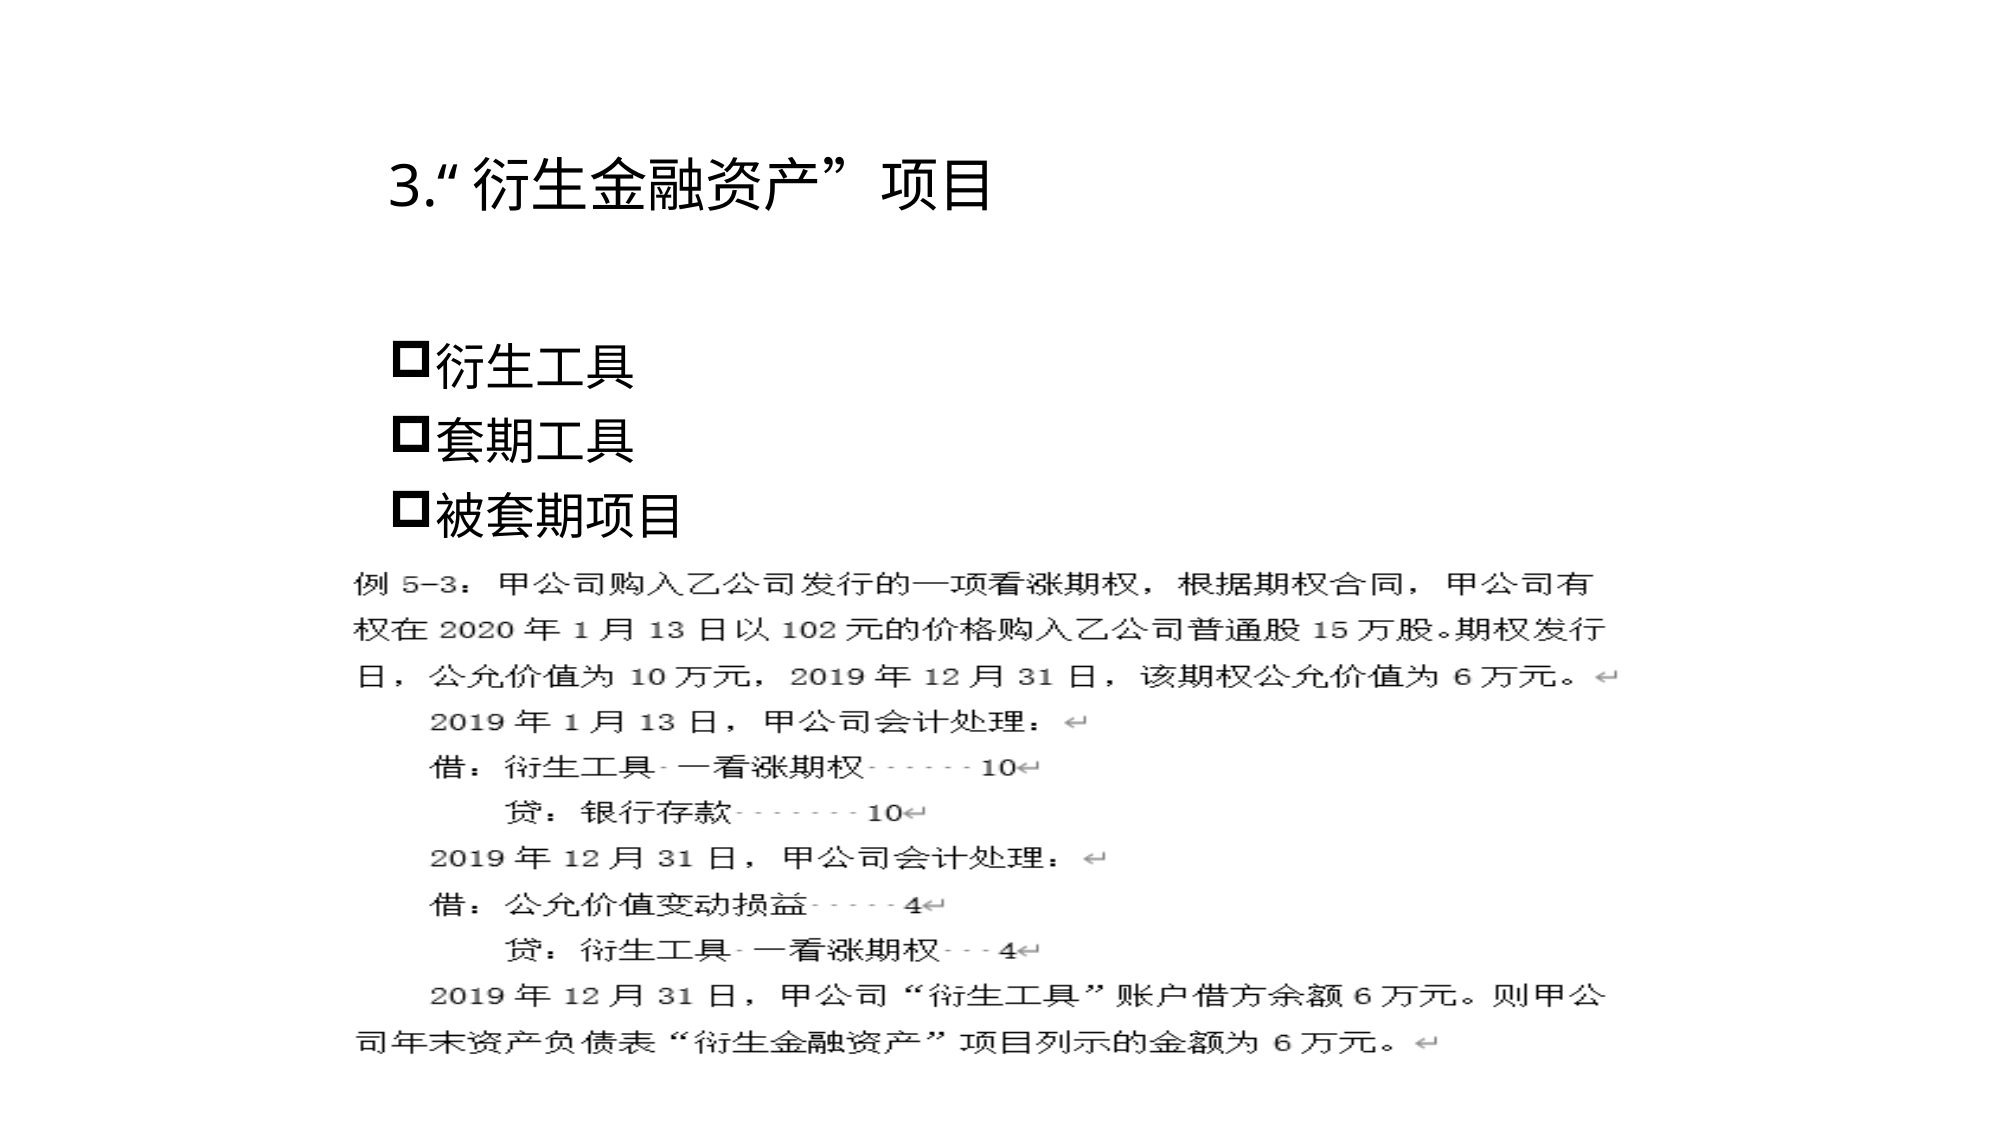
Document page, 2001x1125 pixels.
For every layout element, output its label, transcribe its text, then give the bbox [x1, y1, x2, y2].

picture [326, 562, 1627, 1077]
list 3.“衍生金融资产”项目 衍生工具 套期工具 被套期项目 [373, 148, 1649, 824]
